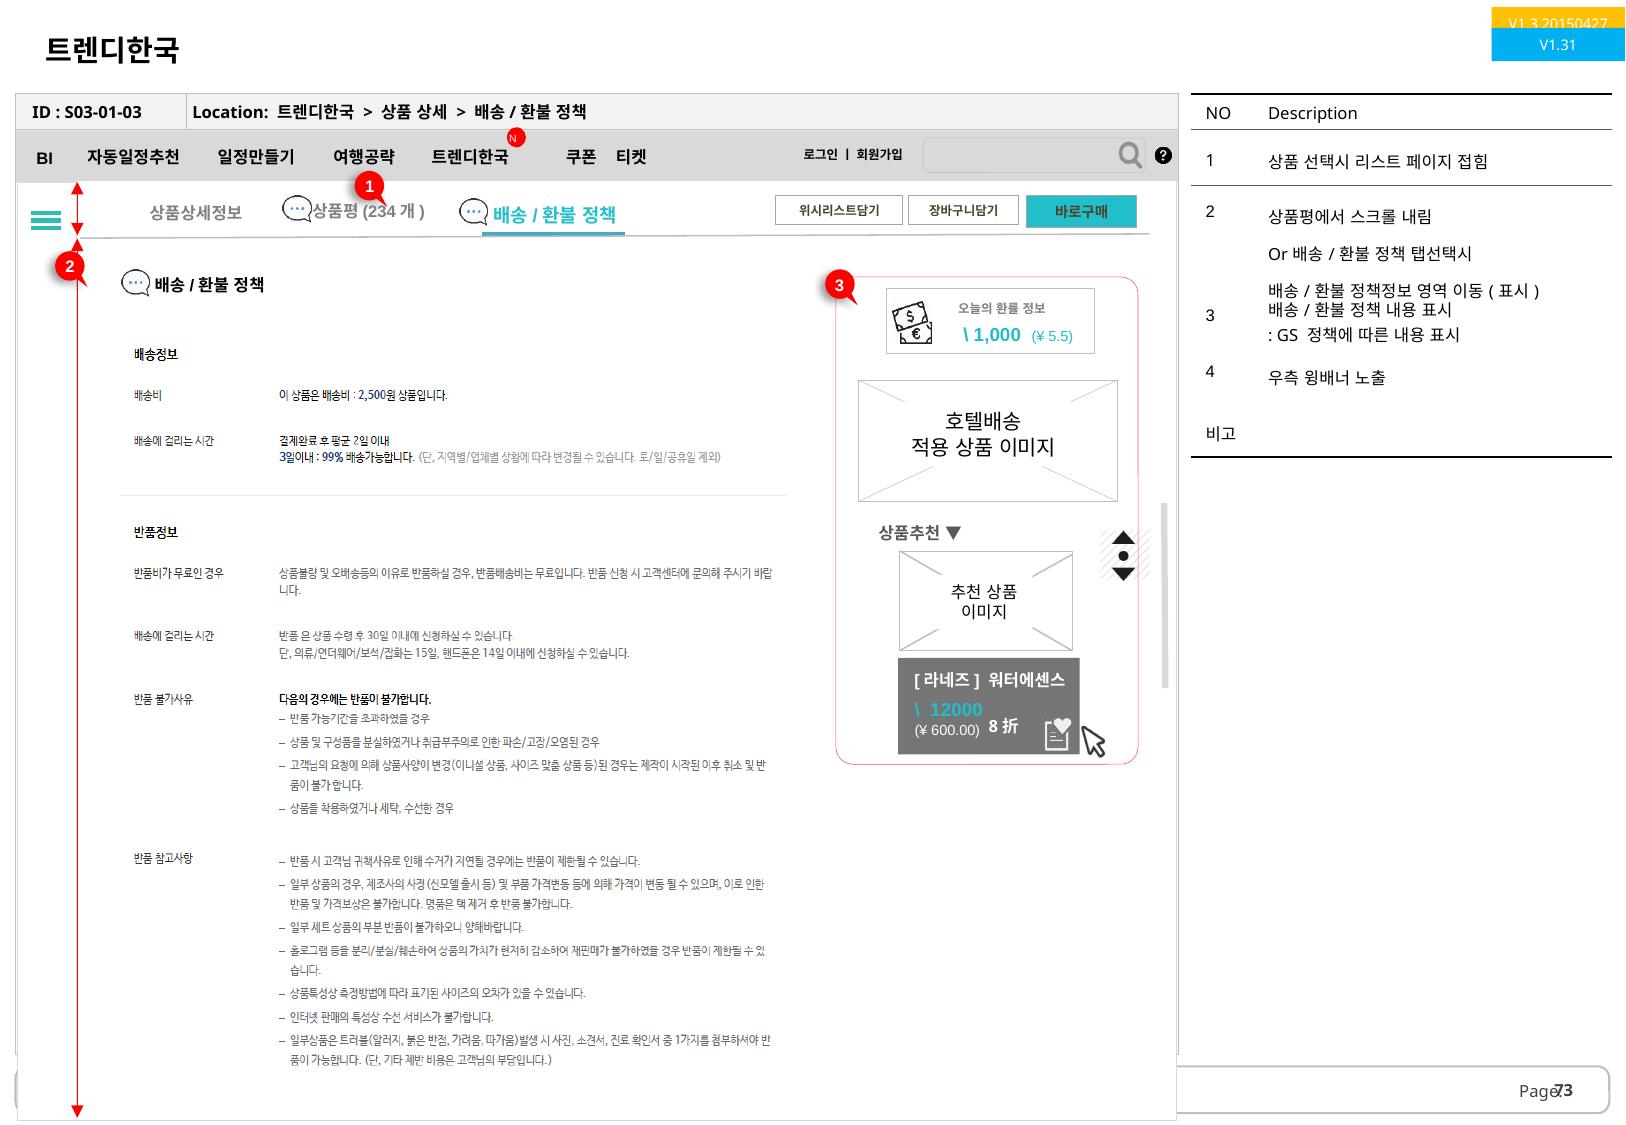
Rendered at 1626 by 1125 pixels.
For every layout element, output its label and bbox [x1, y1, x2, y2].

text_box [16, 170, 1179, 1123]
picture [1098, 527, 1153, 582]
slide_number [1208, 1079, 1589, 1105]
picture [1153, 145, 1173, 165]
table_cell [1191, 186, 1612, 456]
picture [1039, 715, 1076, 752]
picture [120, 328, 794, 1105]
table_header [1191, 95, 1612, 129]
table_cell [1191, 130, 1612, 185]
text_box [26, 93, 989, 149]
text_box [1490, 5, 1625, 63]
text_box [15, 10, 695, 91]
